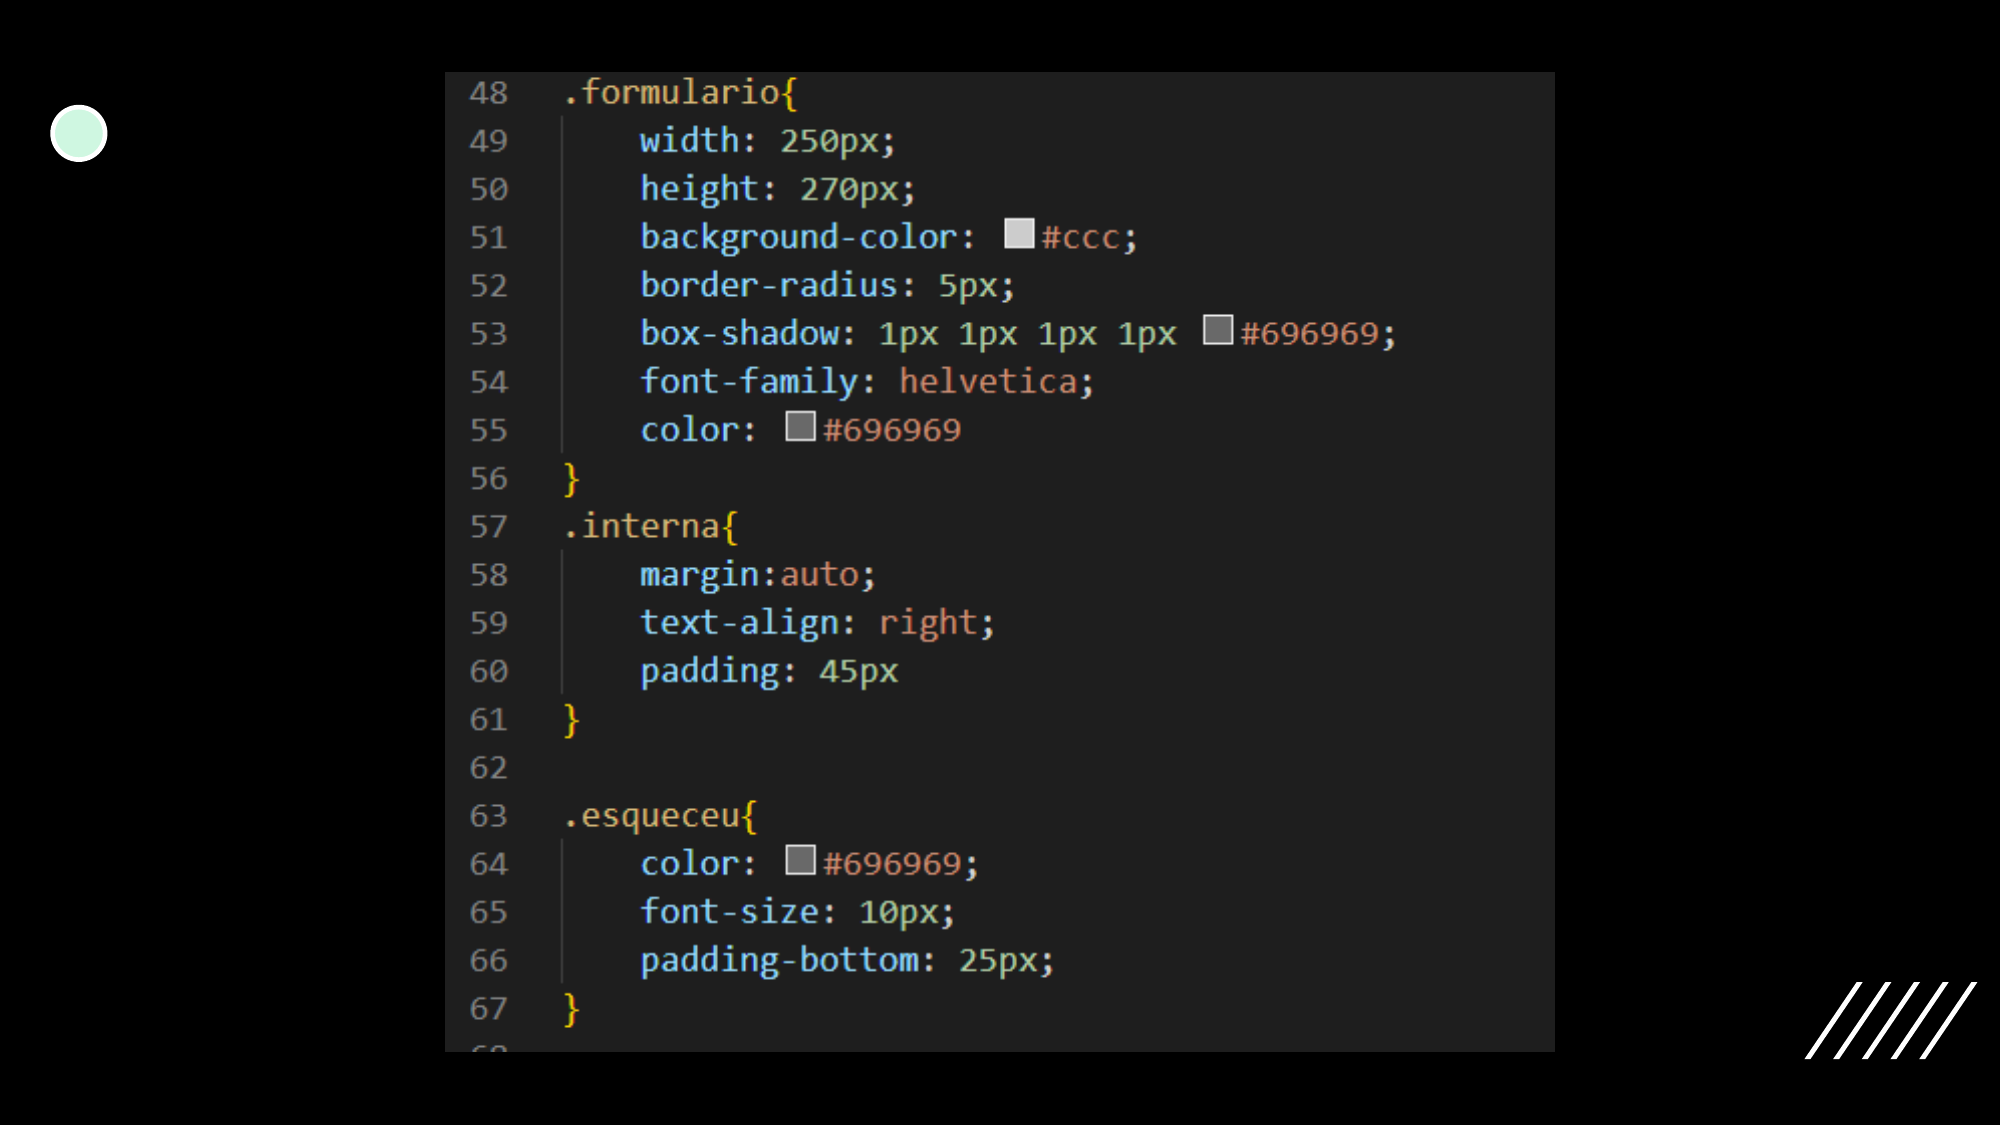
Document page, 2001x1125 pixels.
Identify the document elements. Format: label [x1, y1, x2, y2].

picture [445, 72, 1555, 1052]
